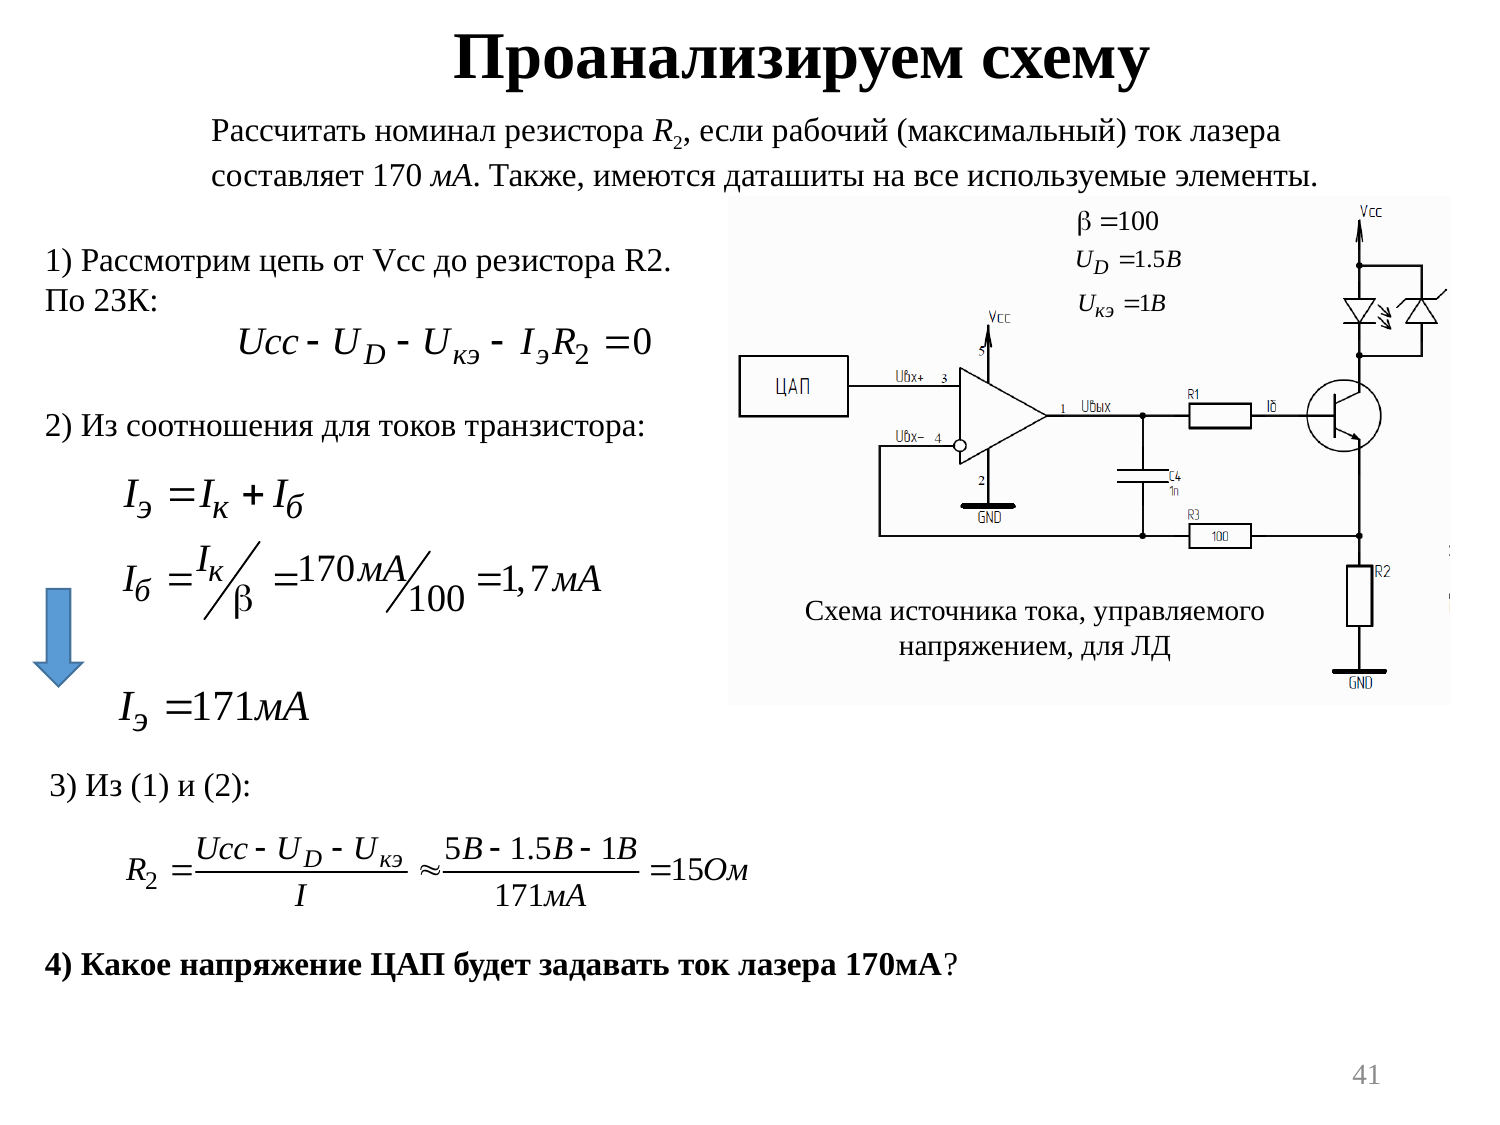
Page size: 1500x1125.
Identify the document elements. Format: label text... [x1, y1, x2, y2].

text_box 4) Какое напряжение ЦАП будет задавать ток лазера 170мА? [30, 929, 1001, 990]
text_box [32, 587, 85, 688]
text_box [1075, 286, 1170, 324]
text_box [115, 465, 312, 529]
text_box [728, 196, 1450, 705]
text_box 2) Из соотношения для токов транзистора: [29, 395, 701, 451]
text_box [120, 827, 754, 914]
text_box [110, 677, 316, 742]
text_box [234, 318, 657, 373]
title Проанализируем схему [155, 1, 1450, 114]
text_box 3) Из (1) и (2): [34, 755, 706, 811]
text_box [1073, 204, 1163, 242]
slide_number 41 [1059, 1042, 1397, 1103]
text_box Рассчитать номинал резистора R2, если рабочий (максимальный) ток лазера составляет 170 мА. Также, имеются даташиты на все используемые элементы. [196, 100, 1397, 201]
text_box 1) Рассмотрим цепь от Vcc до резистора R2. По 2ЗК: [29, 230, 701, 326]
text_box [115, 533, 608, 627]
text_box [1073, 242, 1187, 281]
